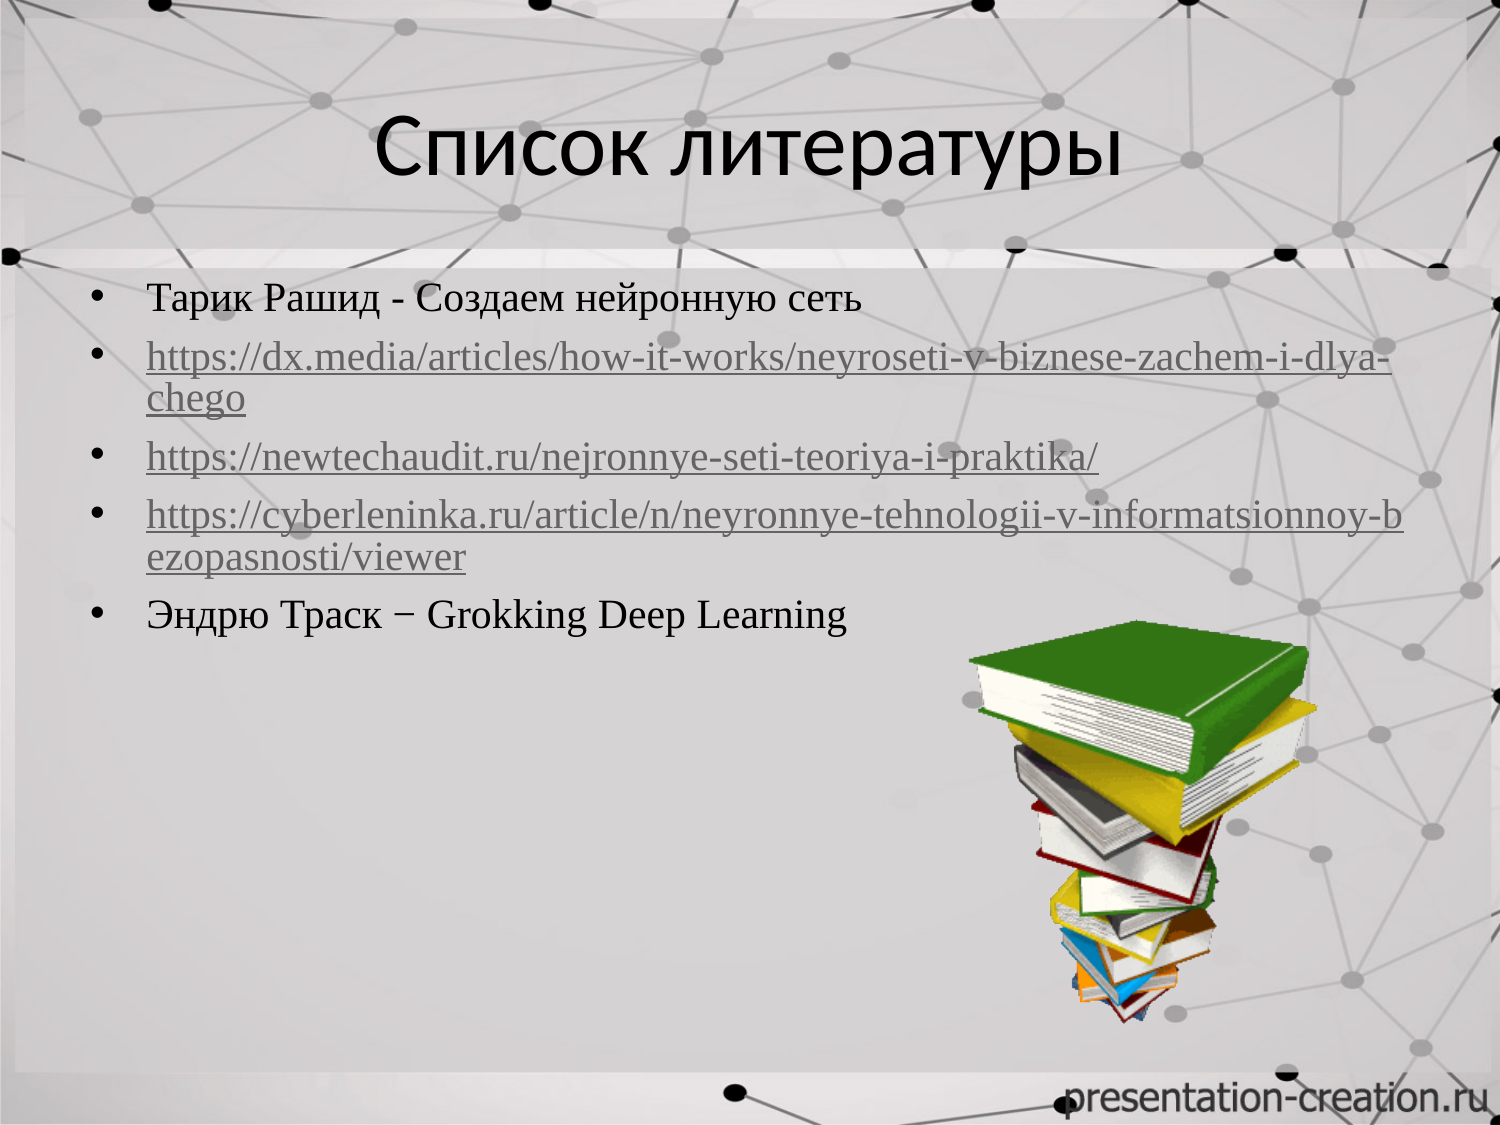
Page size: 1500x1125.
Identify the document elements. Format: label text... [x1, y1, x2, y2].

picture [0, 0, 1500, 1125]
list Тарик Рашид - Создаем нейронную сеть https://dx.media/articles/how-it-works/neyroseti-v-biznese-zachem-i-dlya-chego https://newtechaudit.ru/nejronnye-seti-teoriya-i-praktika/ https://cyberleninka.ru/article/n/neyronnye-tehnologii-v-informatsionnoy-bezopasnosti/viewer Эндрю Траск − Grokking Deep Learning [75, 262, 1425, 1005]
title Список литературы [75, 45, 1425, 233]
